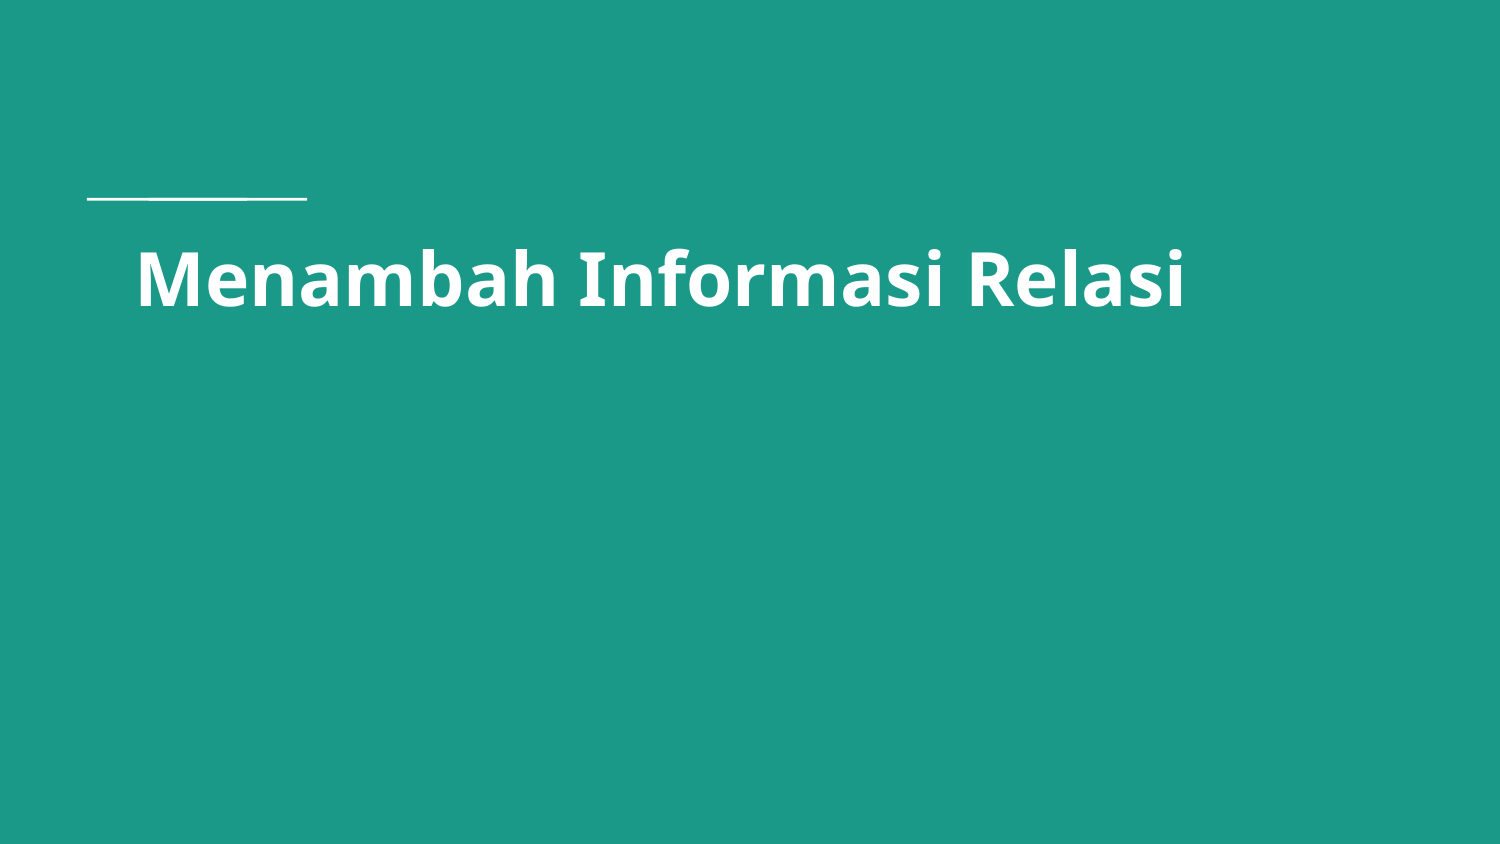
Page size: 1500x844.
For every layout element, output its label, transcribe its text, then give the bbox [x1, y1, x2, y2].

title Menambah Informasi Relasi [119, 216, 1381, 466]
